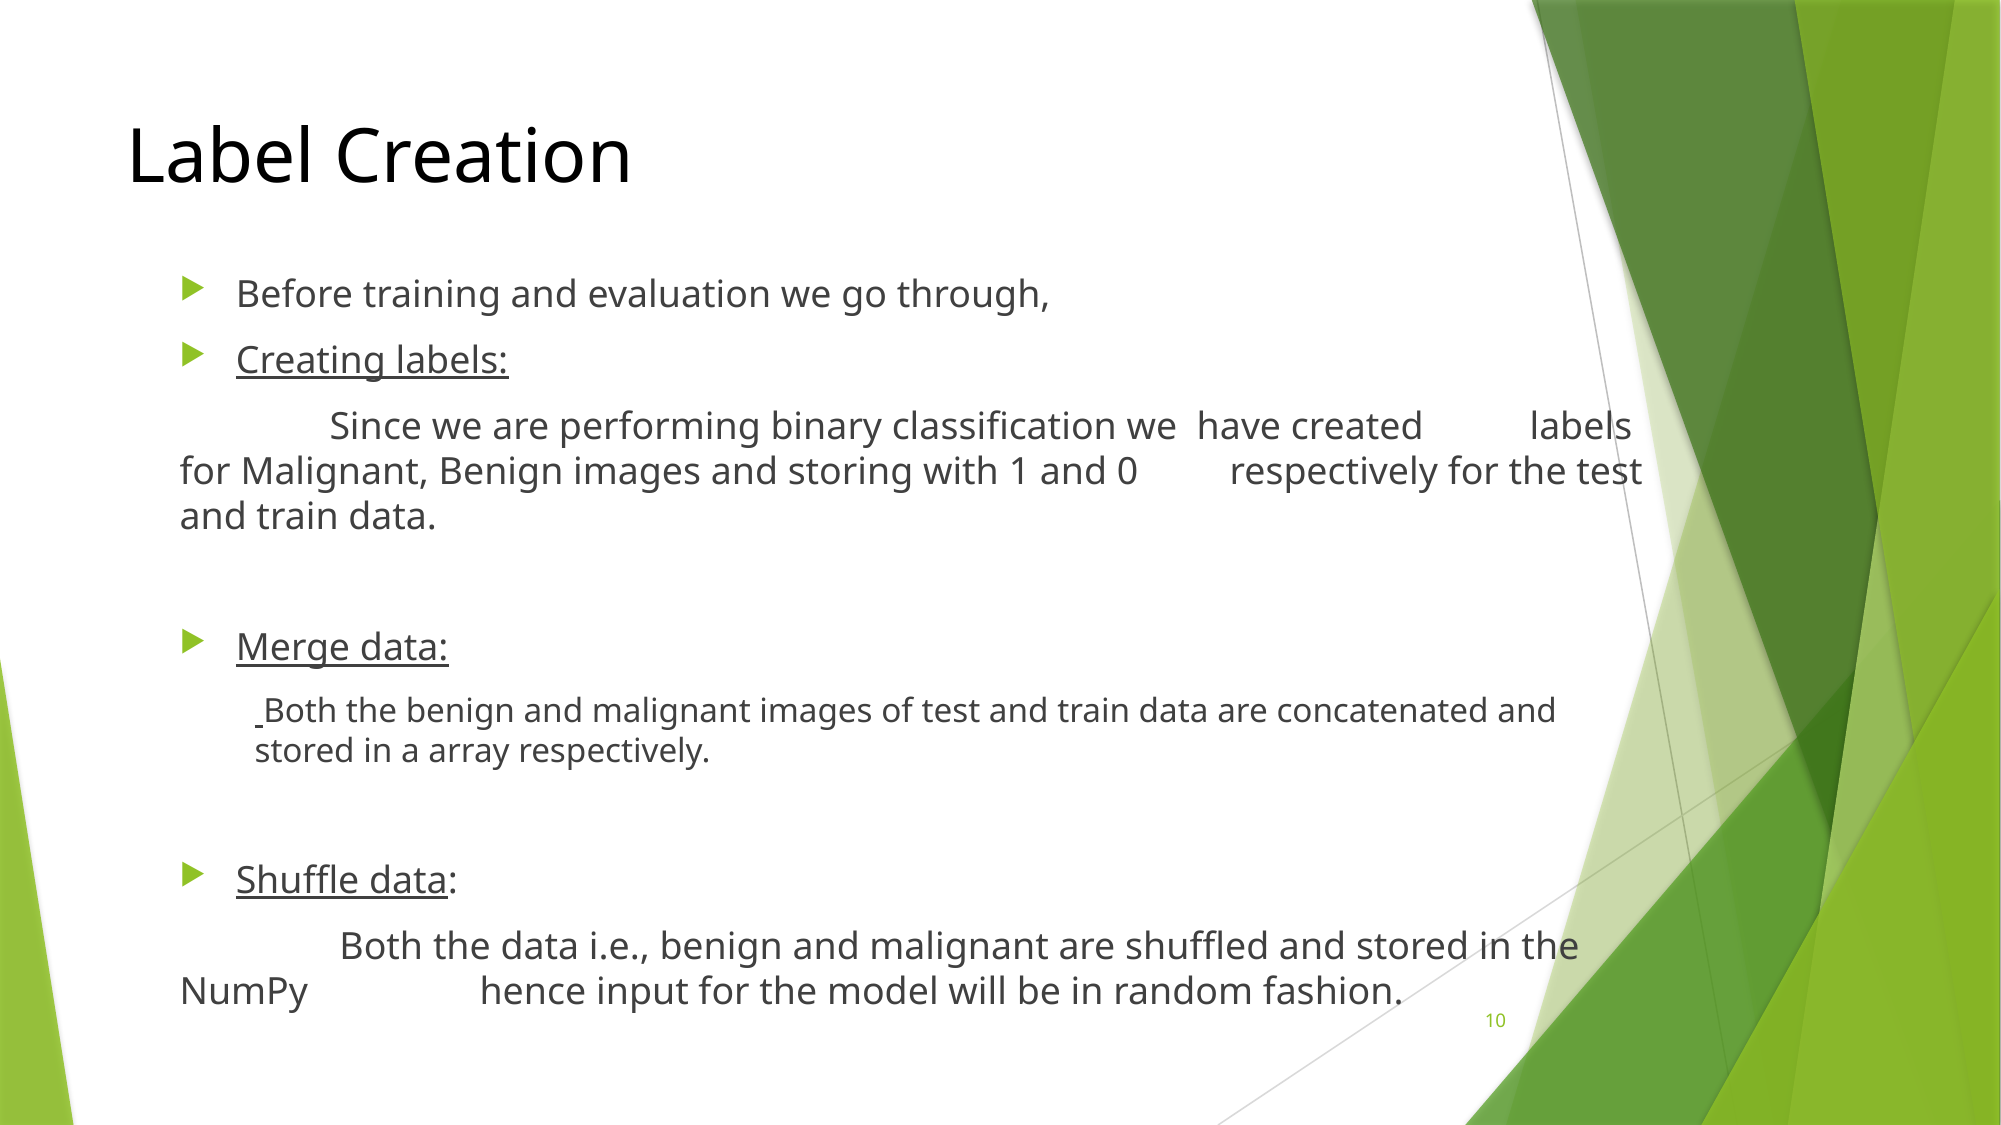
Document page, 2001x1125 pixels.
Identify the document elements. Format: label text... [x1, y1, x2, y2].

list Before training and evaluation we go through, Creating labels: Since we are performing binary classification we have created labels for Malignant, Benign images and storing with 1 and 0 respectively for the test and train data. Merge data: Both the benign and malignant images of test and train data are concatenated and stored in a array respectively. Shuffle data: Both the data i.e., benign and malignant are shuffled and stored in the NumPy hence input for the model will be in random fashion. [164, 262, 1669, 1051]
slide_number 10 [1409, 991, 1522, 1051]
title Label Creation [111, 99, 1522, 317]
